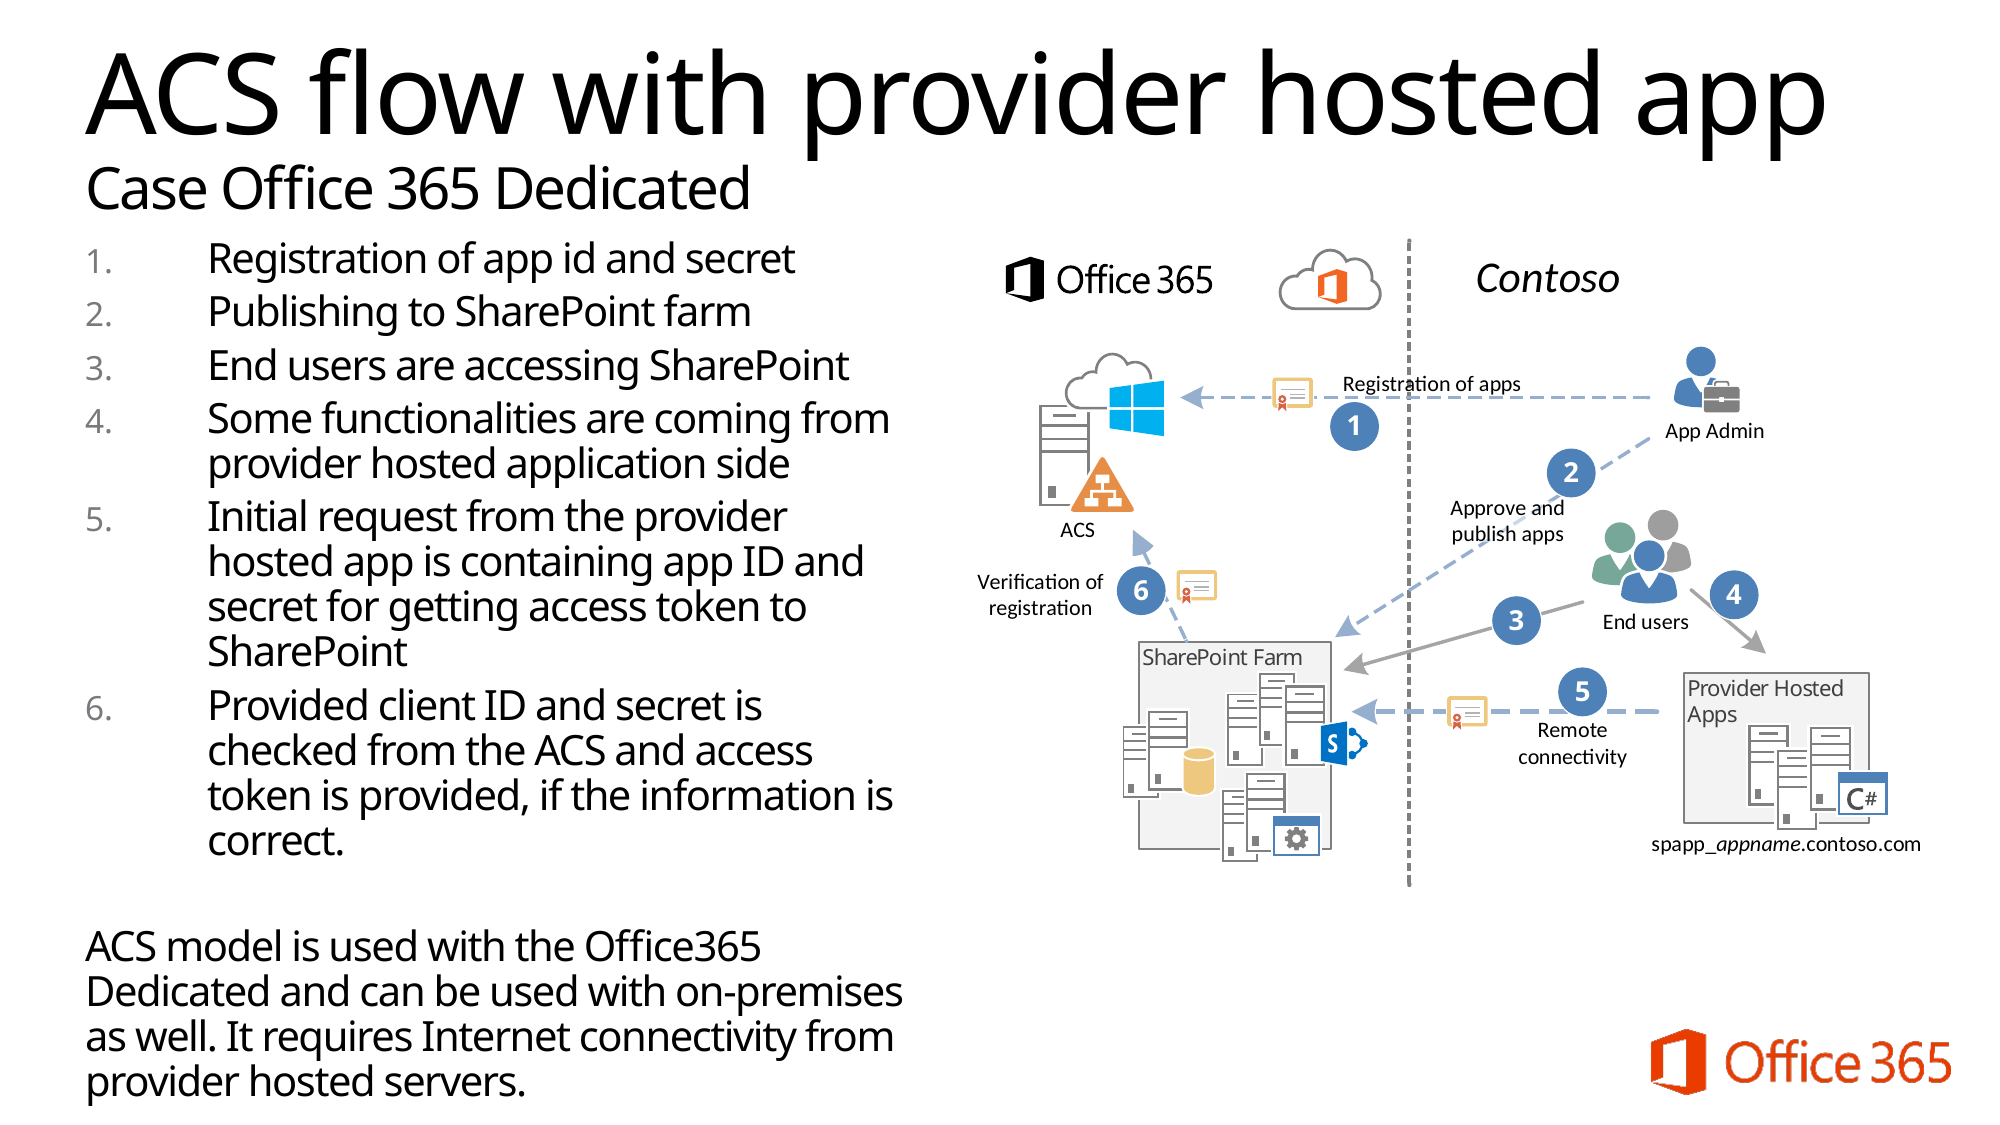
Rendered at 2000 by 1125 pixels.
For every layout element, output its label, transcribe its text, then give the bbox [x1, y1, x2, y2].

picture [950, 237, 1934, 888]
picture [1622, 1000, 1978, 1124]
list Registration of app id and secret Publishing to SharePoint farm End users are accessing SharePoint Some functionalities are coming from provider hosted application side Initial request from the provider hosted app is containing app ID and secret for getting access token to SharePoint Provided client ID and secret is checked from the ACS and access token is provided, if the information is correct. ACS model is used with the Office365 Dedicated and can be used with on-premises as well. It requires Internet connectivity from provider hosted servers. [85, 237, 909, 985]
title ACS flow with provider hosted app Case Office 365 Dedicated [85, 37, 1914, 161]
